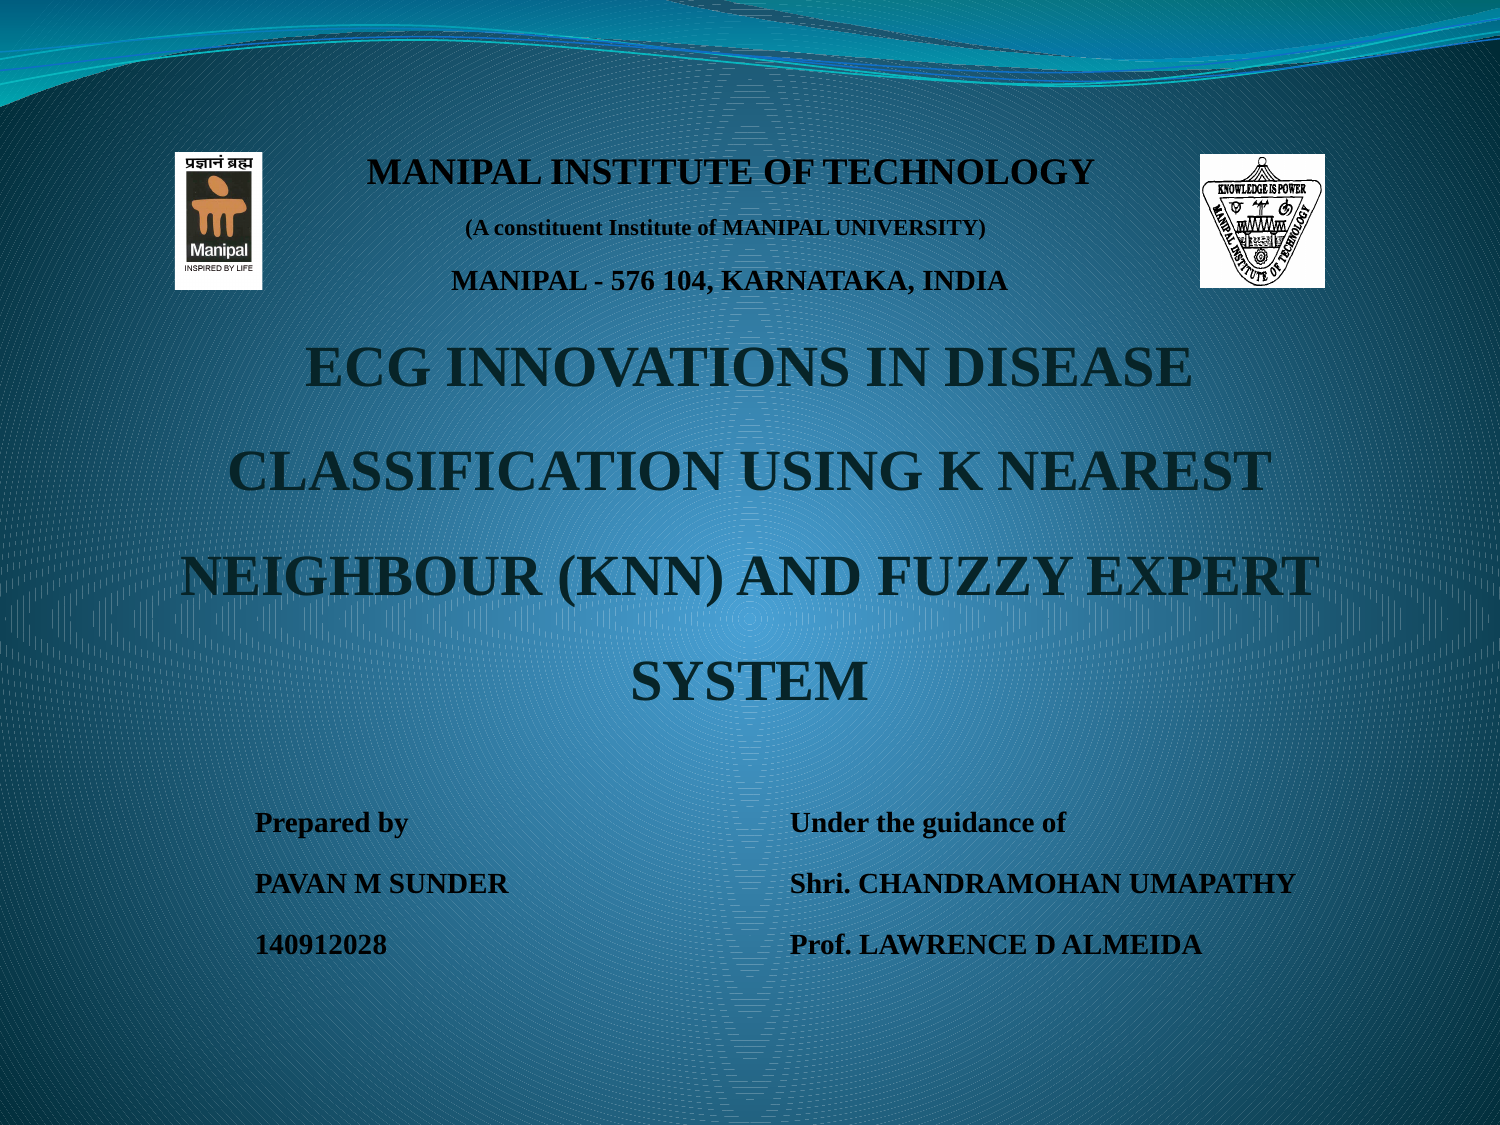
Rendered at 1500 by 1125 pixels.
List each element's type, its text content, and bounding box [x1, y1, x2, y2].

title ECG innovations in disease classification using K nearest neighbour (KNN) and fuzzy expert system [75, 412, 1425, 713]
table_cell PAVAN M SUNDER [240, 853, 775, 914]
table_header Prepared by [240, 793, 775, 853]
text_box MANIPAL INSTITUTE OF TECHNOLOGY (A constituent Institute of MANIPAL UNIVERSITY) MANIPAL - 576 104, KARNATAKA, INDIA [346, 142, 1116, 300]
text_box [174, 152, 263, 291]
table_cell 140912028 [240, 914, 775, 975]
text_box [1199, 153, 1326, 289]
table_cell Shri. CHANDRAMOHAN UMAPATHY [775, 853, 1325, 914]
table_cell Prof. LAWRENCE D ALMEIDA [775, 914, 1325, 975]
table_header Under the guidance of [775, 793, 1325, 853]
